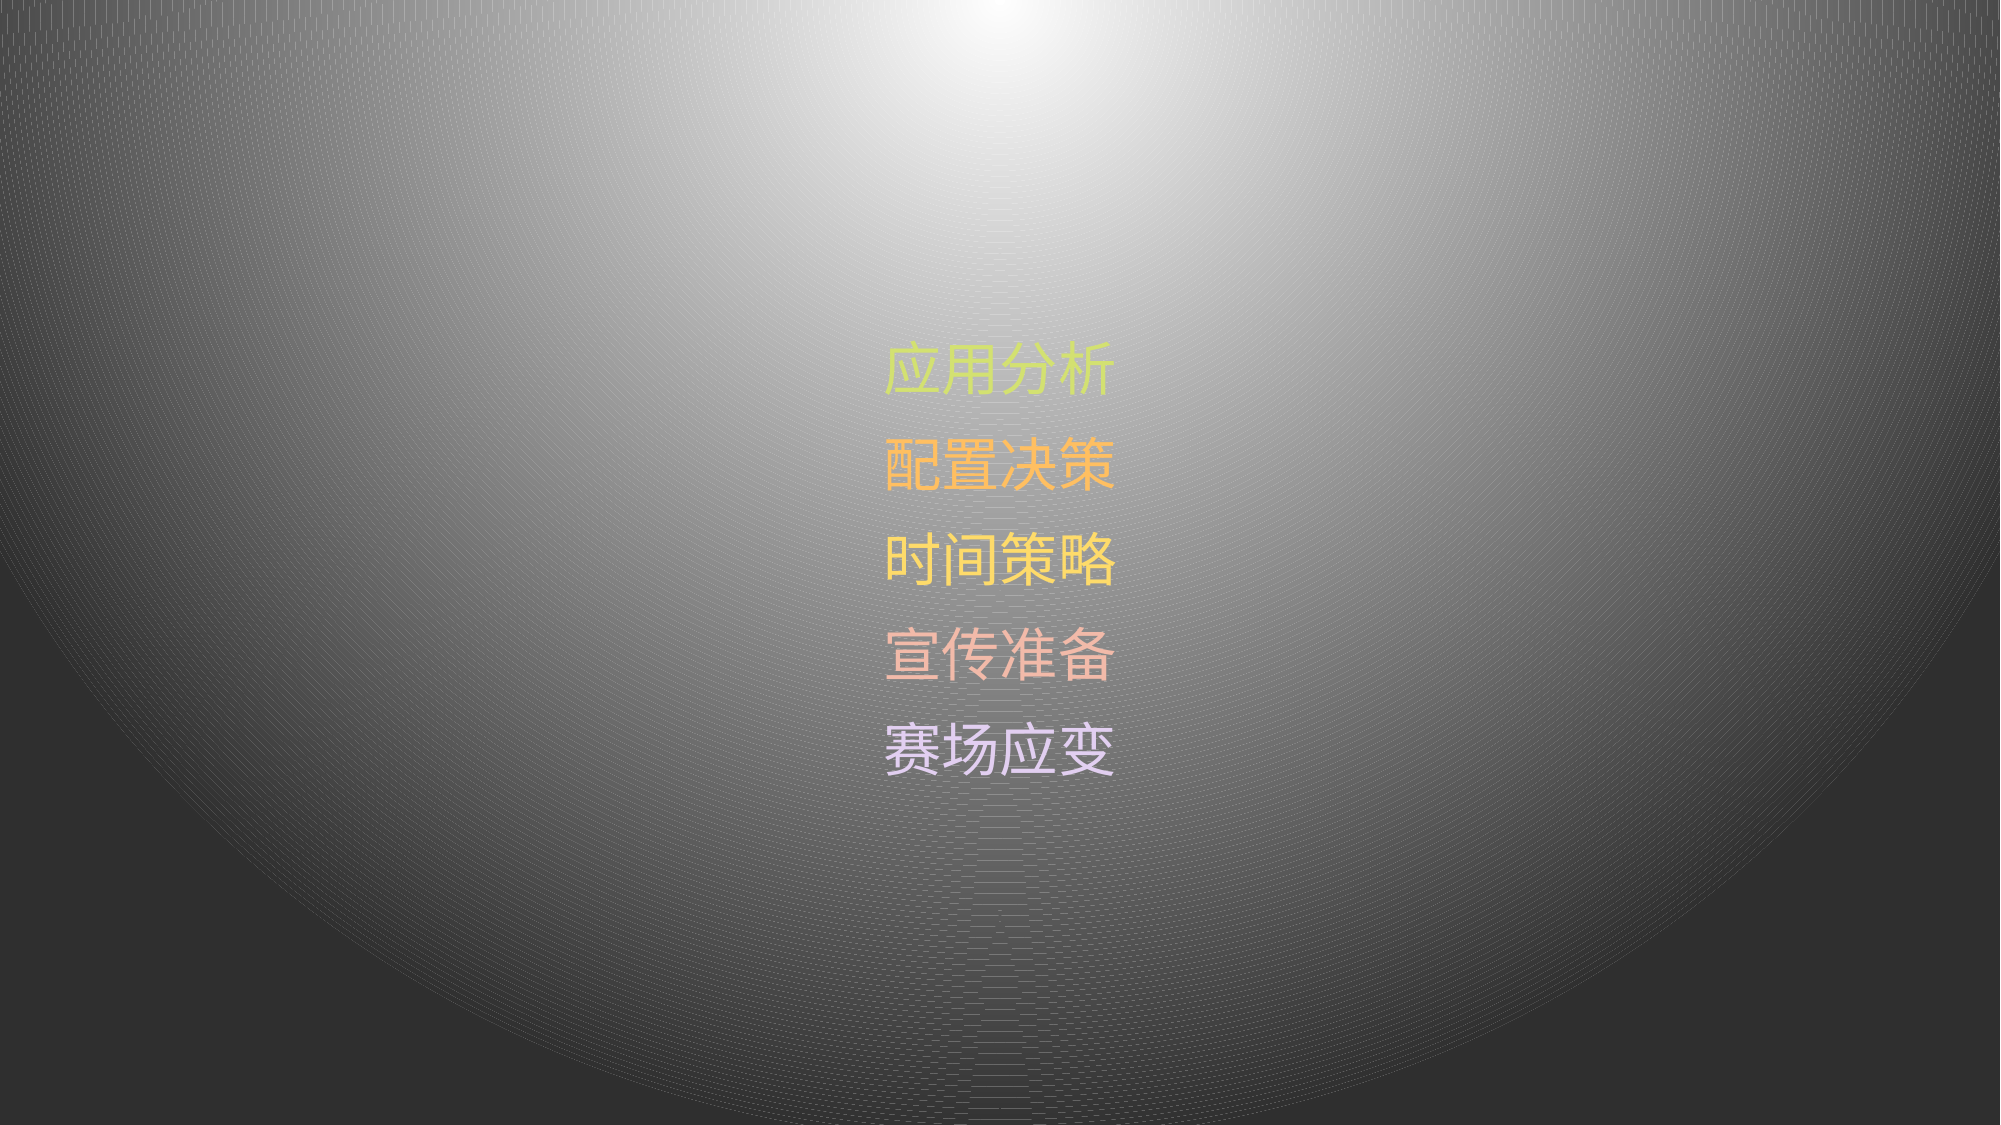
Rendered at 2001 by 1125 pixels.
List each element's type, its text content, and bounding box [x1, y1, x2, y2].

text_box 宣传准备 [793, 610, 1207, 705]
text_box 时间策略 [793, 514, 1207, 610]
text_box 赛场应变 [793, 705, 1207, 801]
text_box 应用分析 [793, 324, 1207, 420]
text_box [0, 0, 296, 118]
text_box 配置决策 [793, 420, 1207, 514]
